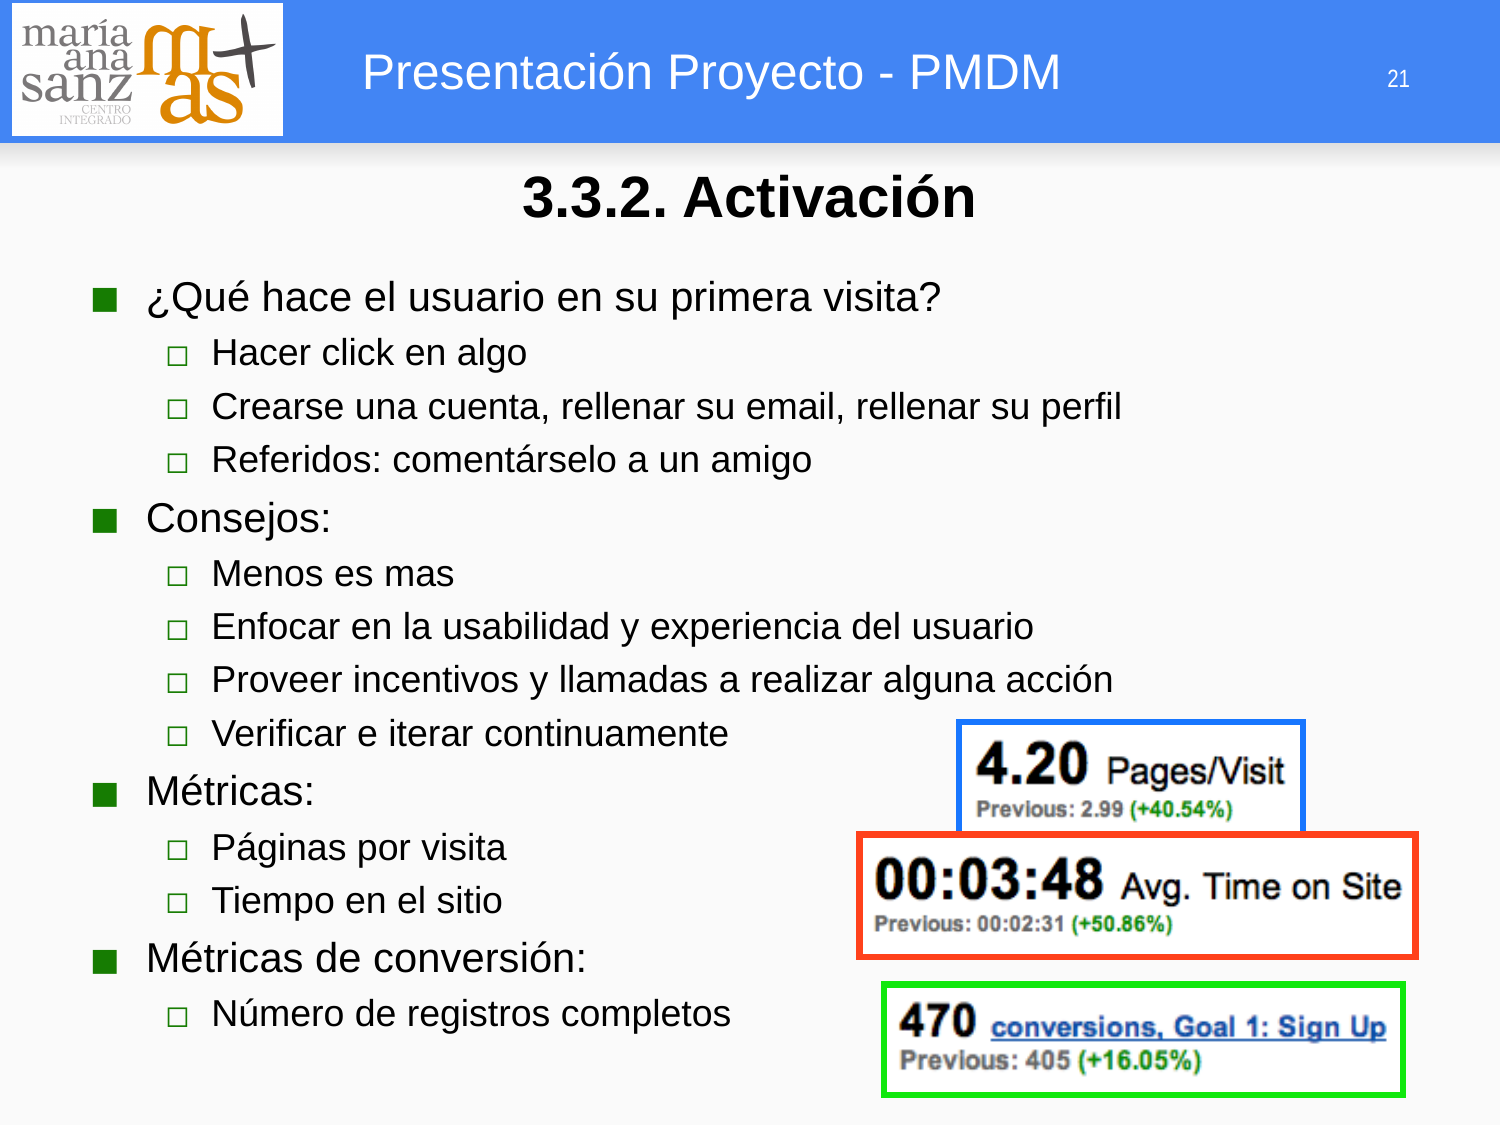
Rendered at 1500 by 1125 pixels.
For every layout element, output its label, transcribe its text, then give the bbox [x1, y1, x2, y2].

text_box 3.3.2. Activación [74, 149, 1425, 238]
picture [12, 3, 283, 136]
picture [862, 724, 1413, 955]
picture [887, 987, 1401, 1092]
text_box ¿Qué hace el usuario en su primera visita? Hacer click en algo Crearse una cuenta, rellenar su email, rellenar su perfil Referidos: comentárselo a un amigo Consejos: Menos es mas Enfocar en la usabilidad y experiencia del usuario Proveer incentivos y llamadas a realizar alguna acción Verificar e iterar continuamente Métricas: Páginas por visita Tiempo en el sitio Métricas de conversión: Número de registros completos [74, 262, 1425, 1052]
